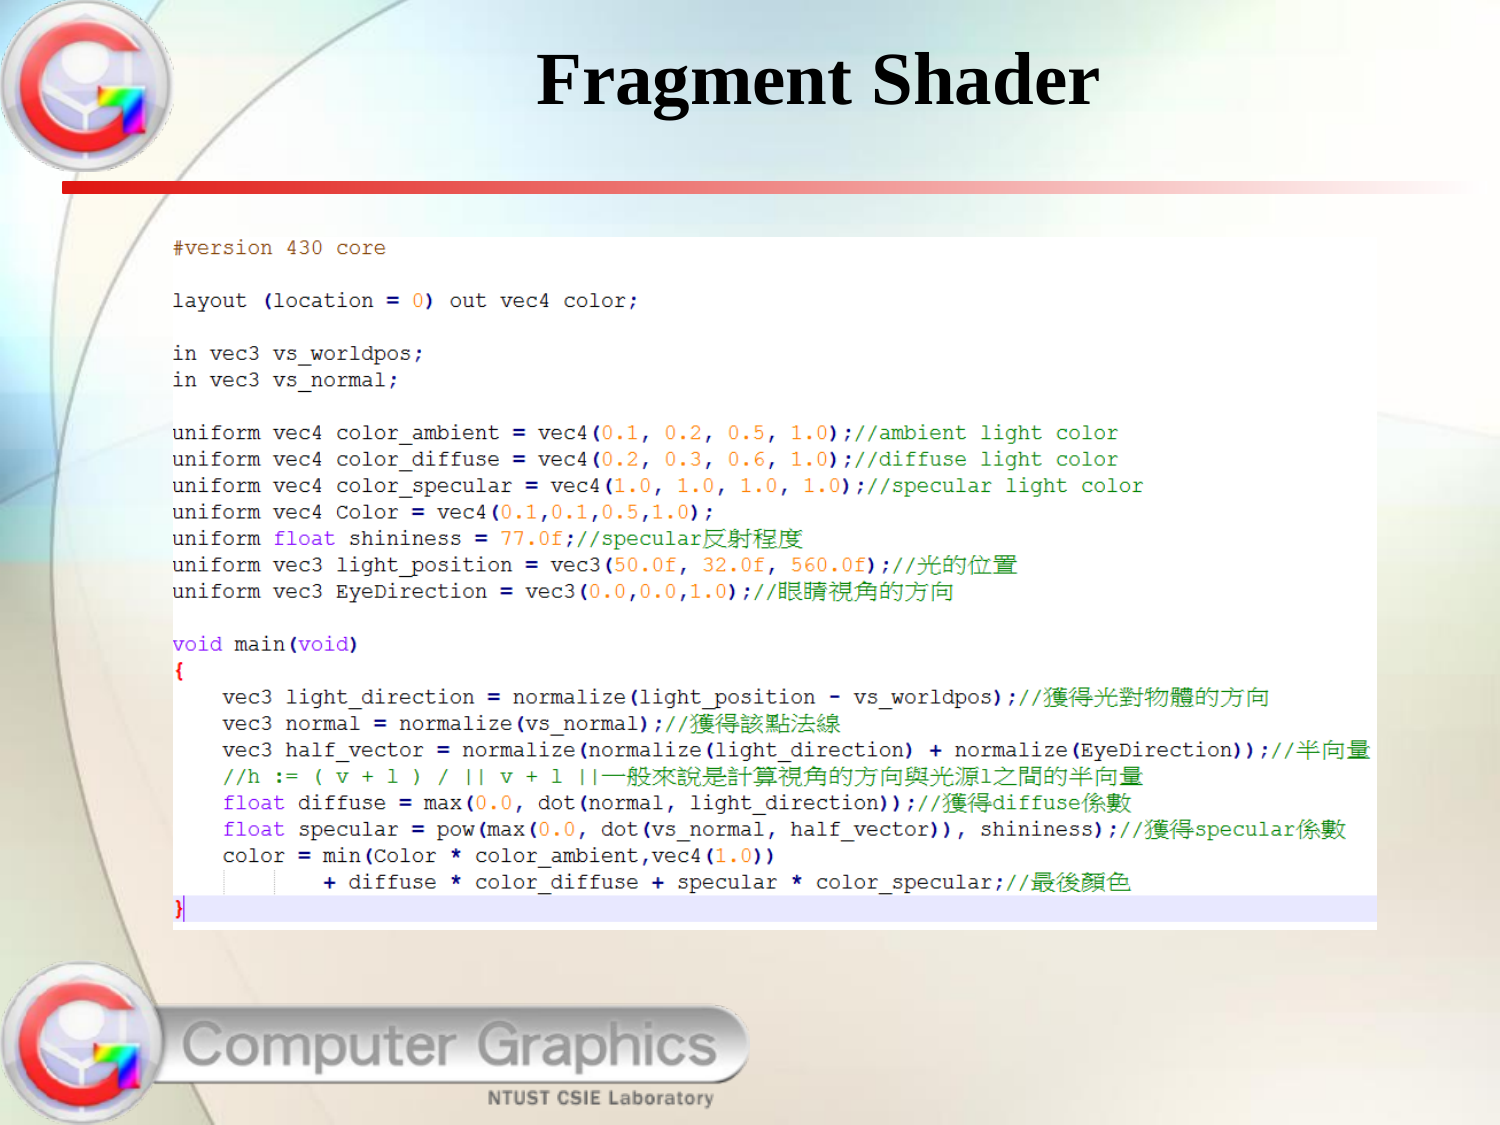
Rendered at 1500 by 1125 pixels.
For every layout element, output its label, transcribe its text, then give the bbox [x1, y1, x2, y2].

title Fragment Shader [174, 12, 1463, 138]
picture [0, 0, 1500, 1125]
